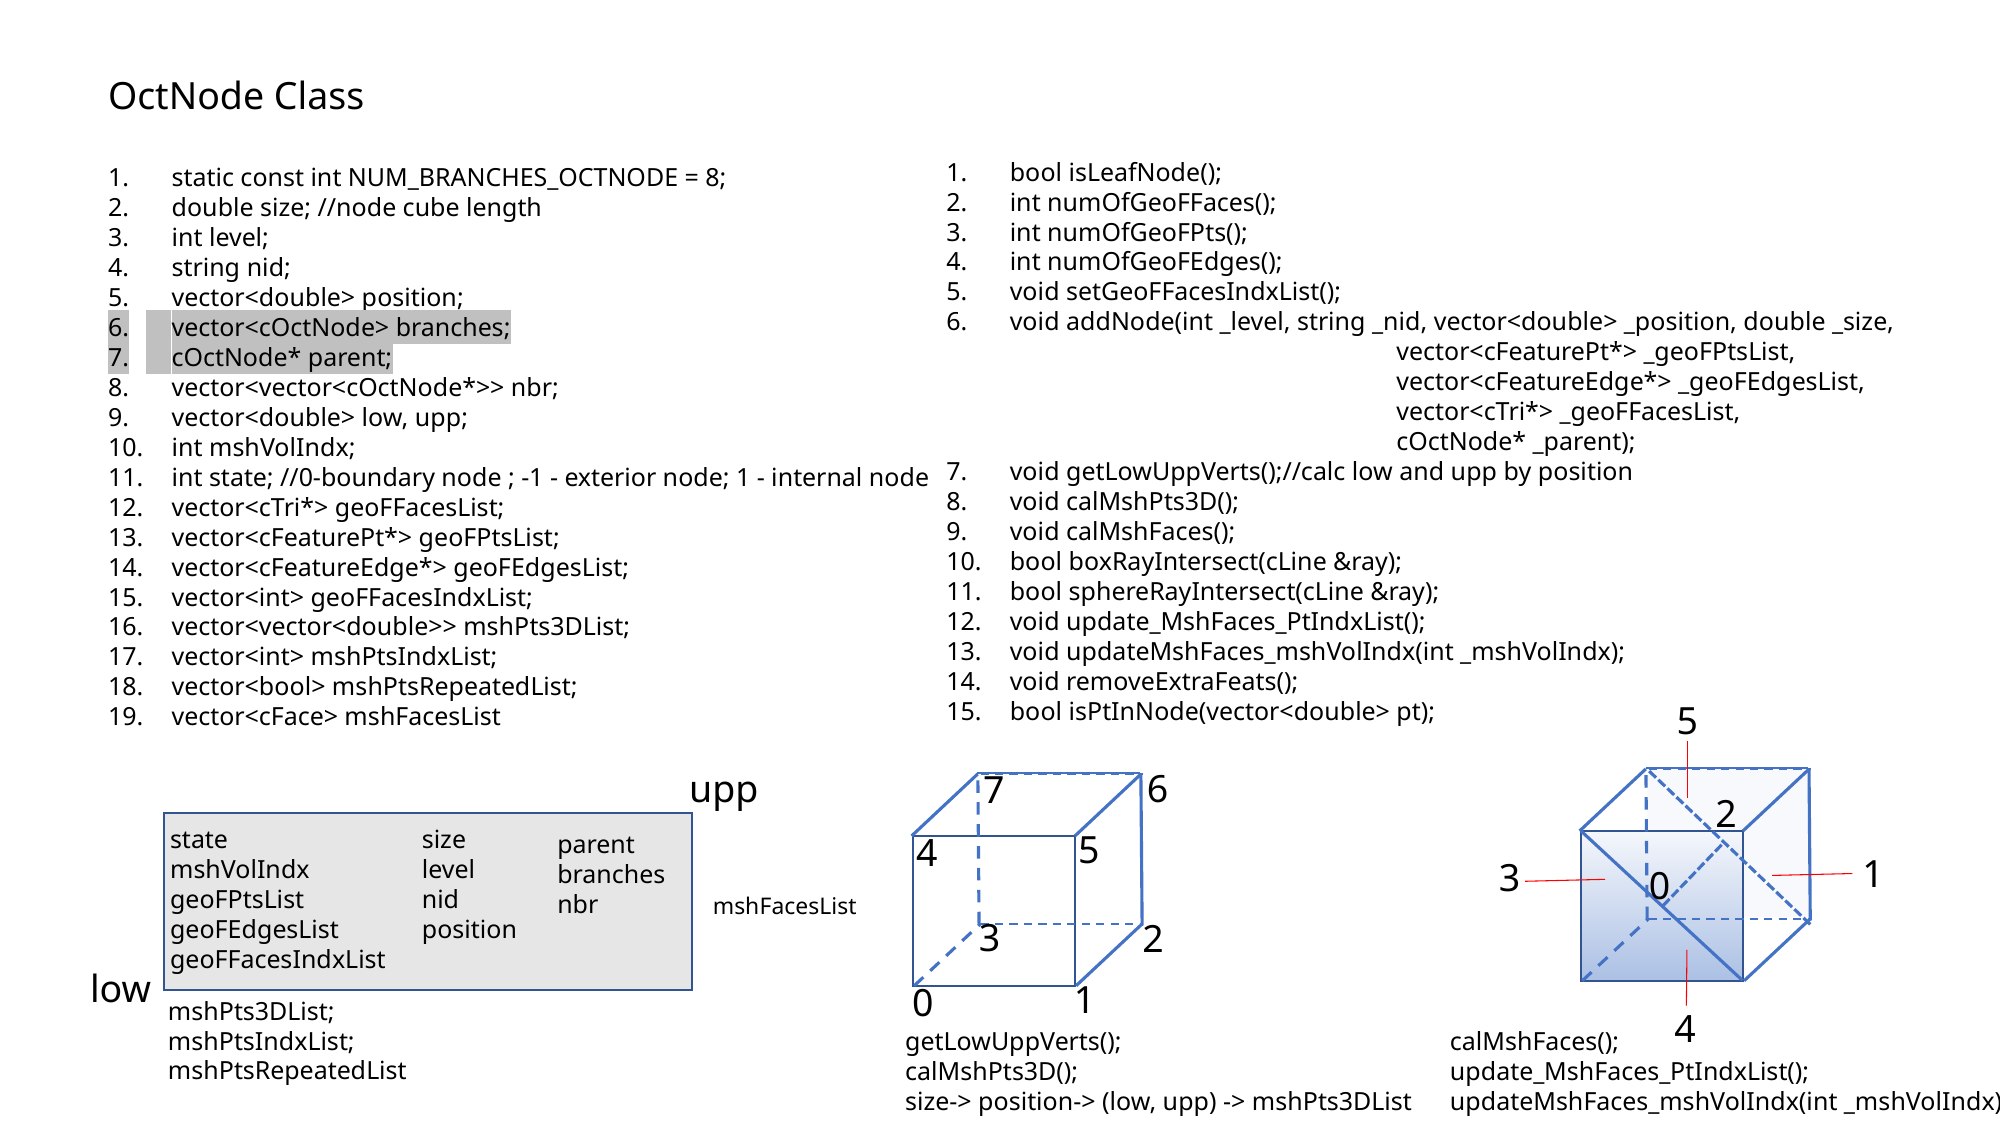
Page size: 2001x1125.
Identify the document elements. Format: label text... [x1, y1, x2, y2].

text_box [163, 812, 693, 991]
text_box state mshVolIndx geoFPtsList geoFEdgesList geoFFacesIndxList [155, 816, 401, 981]
text_box size level nid position [407, 816, 532, 951]
text_box parent branches nbr [542, 821, 681, 926]
text_box low [75, 957, 167, 1018]
text_box getLowUppVerts(); calMshPts3D(); size-> position-> (low, upp) -> mshPts3DList [890, 1018, 1428, 1123]
text_box calMshFaces(); update_MshFaces_PtIndxList(); updateMshFaces_mshVolIndx(int _mshVolIndx); [1435, 1018, 2000, 1125]
text_box upp [674, 757, 774, 818]
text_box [1484, 689, 1899, 1059]
text_box mshPts3DList; mshPtsIndxList; mshPtsRepeatedList [153, 987, 422, 1093]
text_box OctNode Class static const int NUM_BRANCHES_OCTNODE = 8; double size; //node cube length int level; string nid; vector<double> position; vector<cOctNode> branches; cOctNode* parent; vector<vector<cOctNode*>> nbr; vector<double> low, upp; int mshVolIndx; int state; //0-boundary node ; -1 - exterior node; 1 - internal node vector<cTri*> geoFFacesList; vector<cFeaturePt*> geoFPtsList; vector<cFeatureEdge*> geoFEdgesList; vector<int> geoFFacesIndxList; vector<vector<double>> mshPts3DList; vector<int> mshPtsIndxList; vector<bool> mshPtsRepeatedList; vector<cFace> mshFacesList [93, 64, 1449, 768]
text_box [897, 757, 1183, 1033]
text_box mshFacesList [698, 884, 872, 927]
text_box bool isLeafNode(); int numOfGeoFFaces(); int numOfGeoFPts(); int numOfGeoFEdges(); void setGeoFFacesIndxList(); void addNode(int _level, string _nid, vector<double> _position, double _size, vector<cFeaturePt*> _geoFPtsList, vector<cFeatureEdge*> _geoFEdgesList, vector<cTri*> _geoFFacesList, cOctNode* _parent); void getLowUppVerts();//calc low and upp by position void calMshPts3D(); void calMshFaces(); bool boxRayIntersect(cLine &ray); bool sphereRayIntersect(cLine &ray); void update_MshFaces_PtIndxList(); void updateMshFaces_mshVolIndx(int _mshVolIndx); void removeExtraFeats(); bool isPtInNode(vector<double> pt); [931, 148, 1932, 733]
